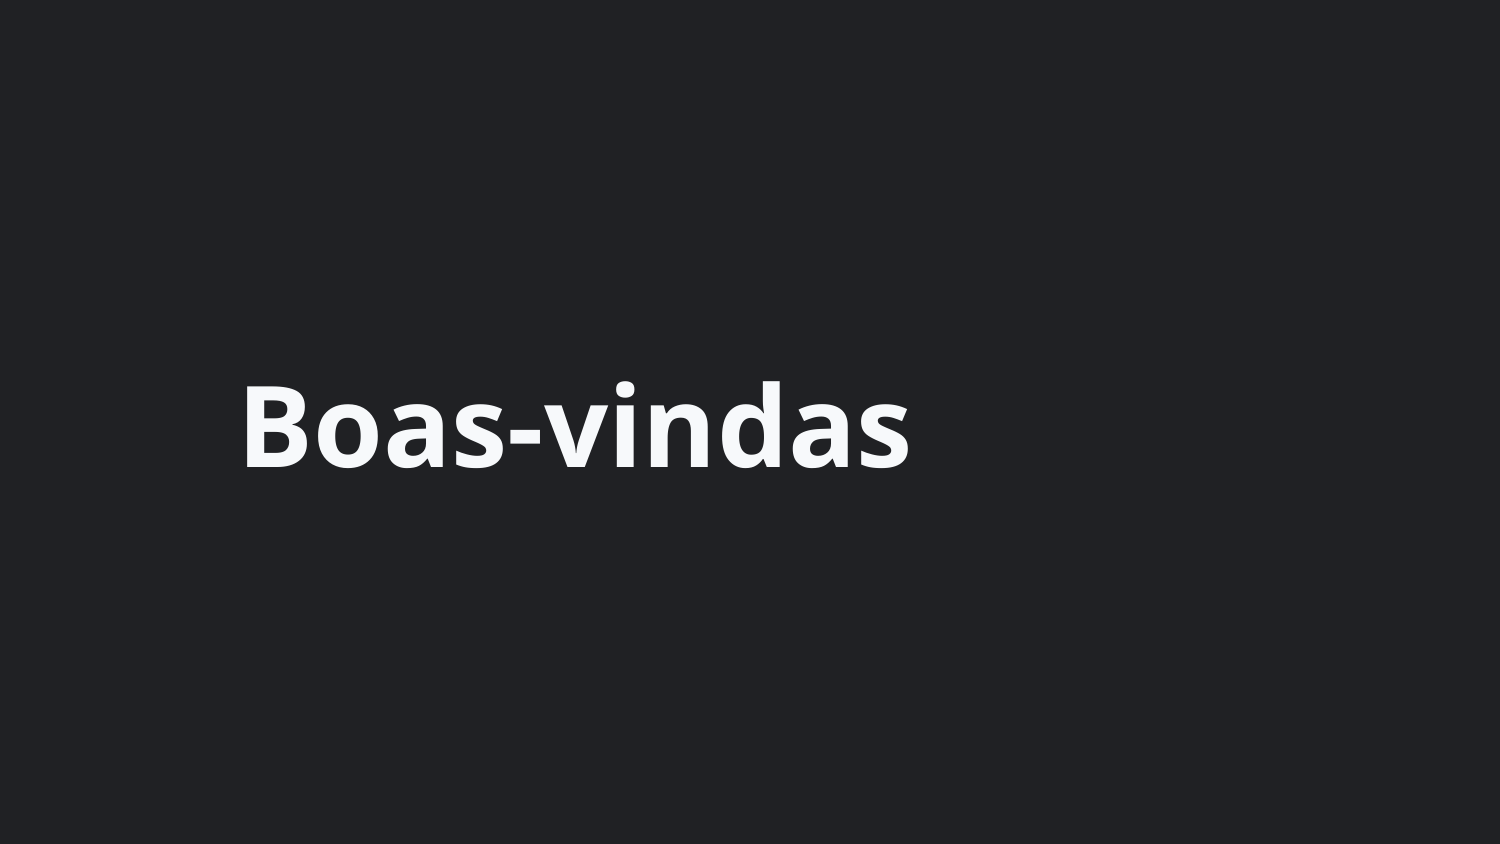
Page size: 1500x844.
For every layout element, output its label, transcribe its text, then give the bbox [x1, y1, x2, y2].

title Boas-vindas [222, 0, 1278, 844]
